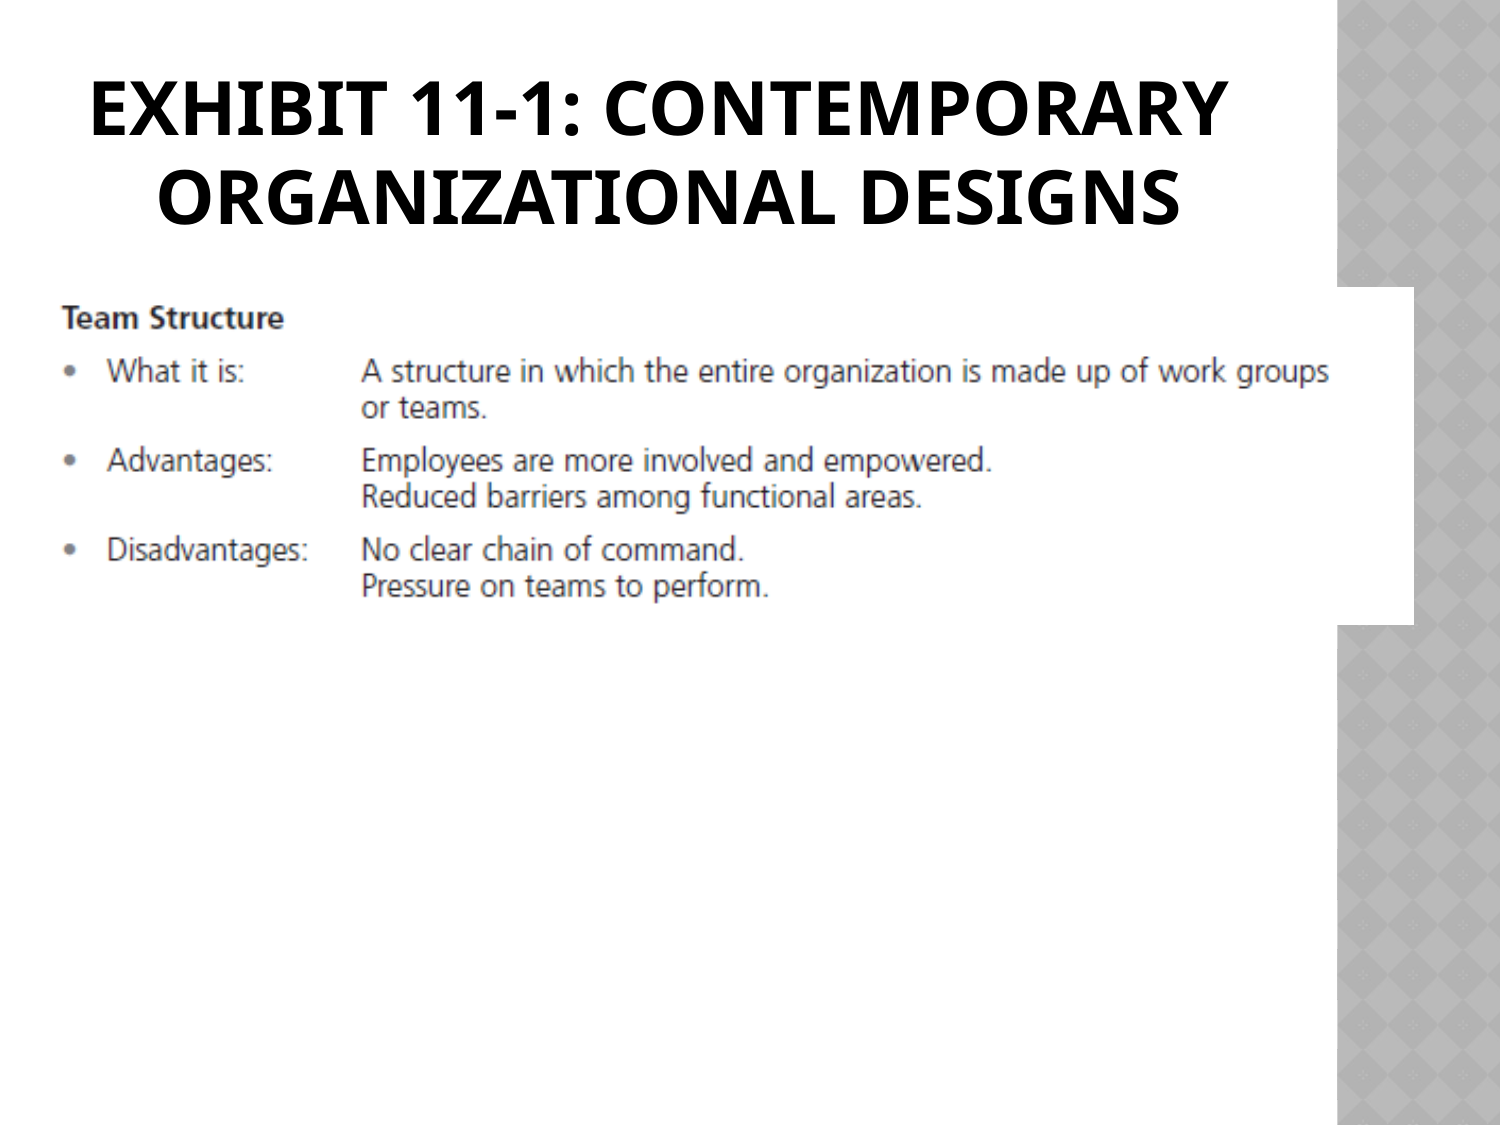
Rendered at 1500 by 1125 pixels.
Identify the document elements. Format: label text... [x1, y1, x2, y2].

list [13, 287, 1414, 626]
title Exhibit 11-1: Contemporary Organizational Designs [75, 52, 1263, 240]
